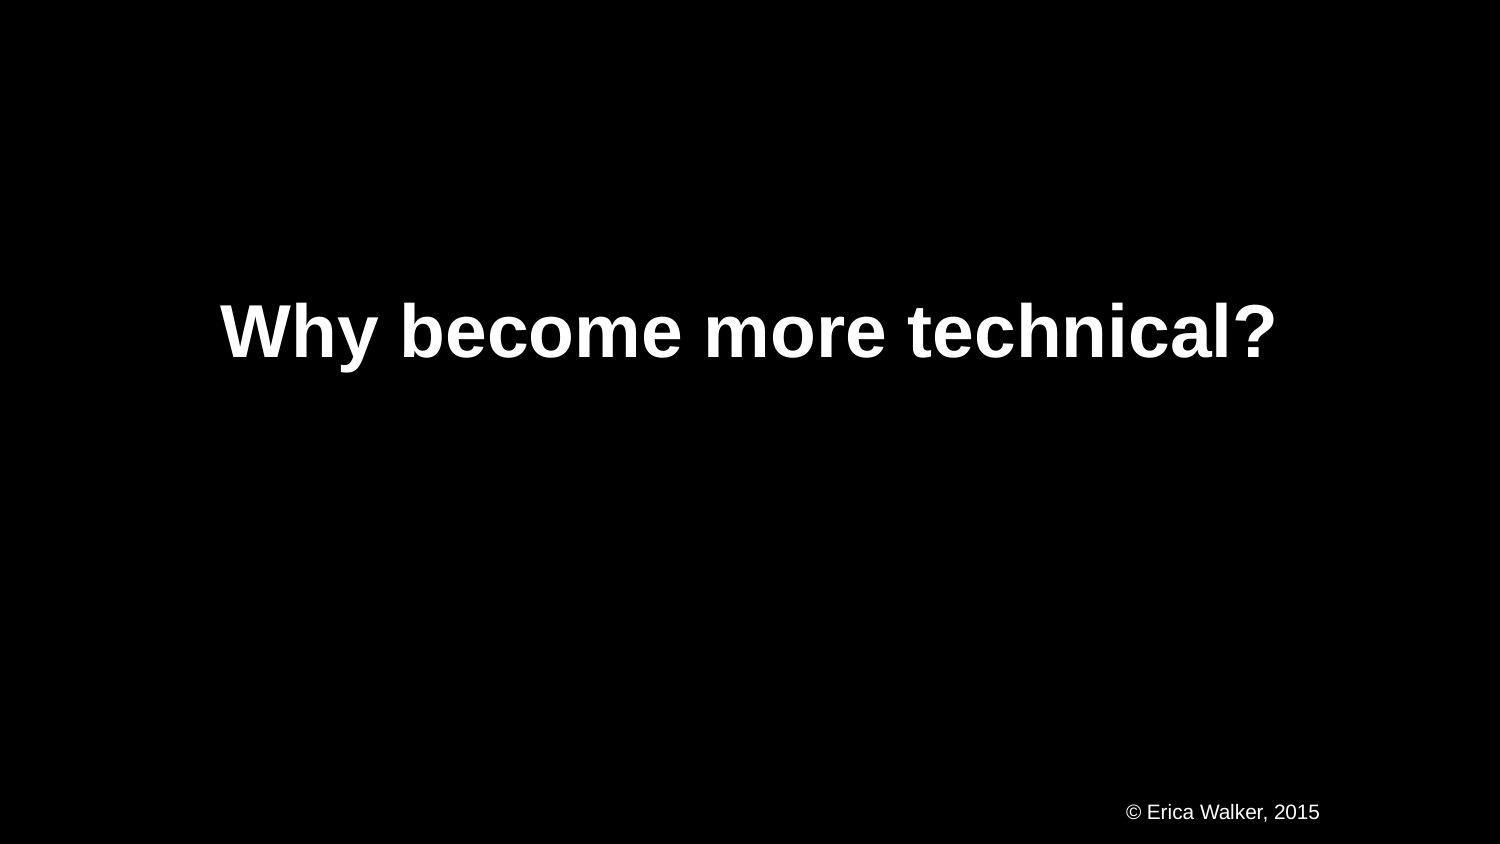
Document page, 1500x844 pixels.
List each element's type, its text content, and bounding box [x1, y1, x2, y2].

slide_number © Erica Walker, 2015 [1111, 779, 1500, 844]
list Why become more technical? [75, 267, 1425, 590]
